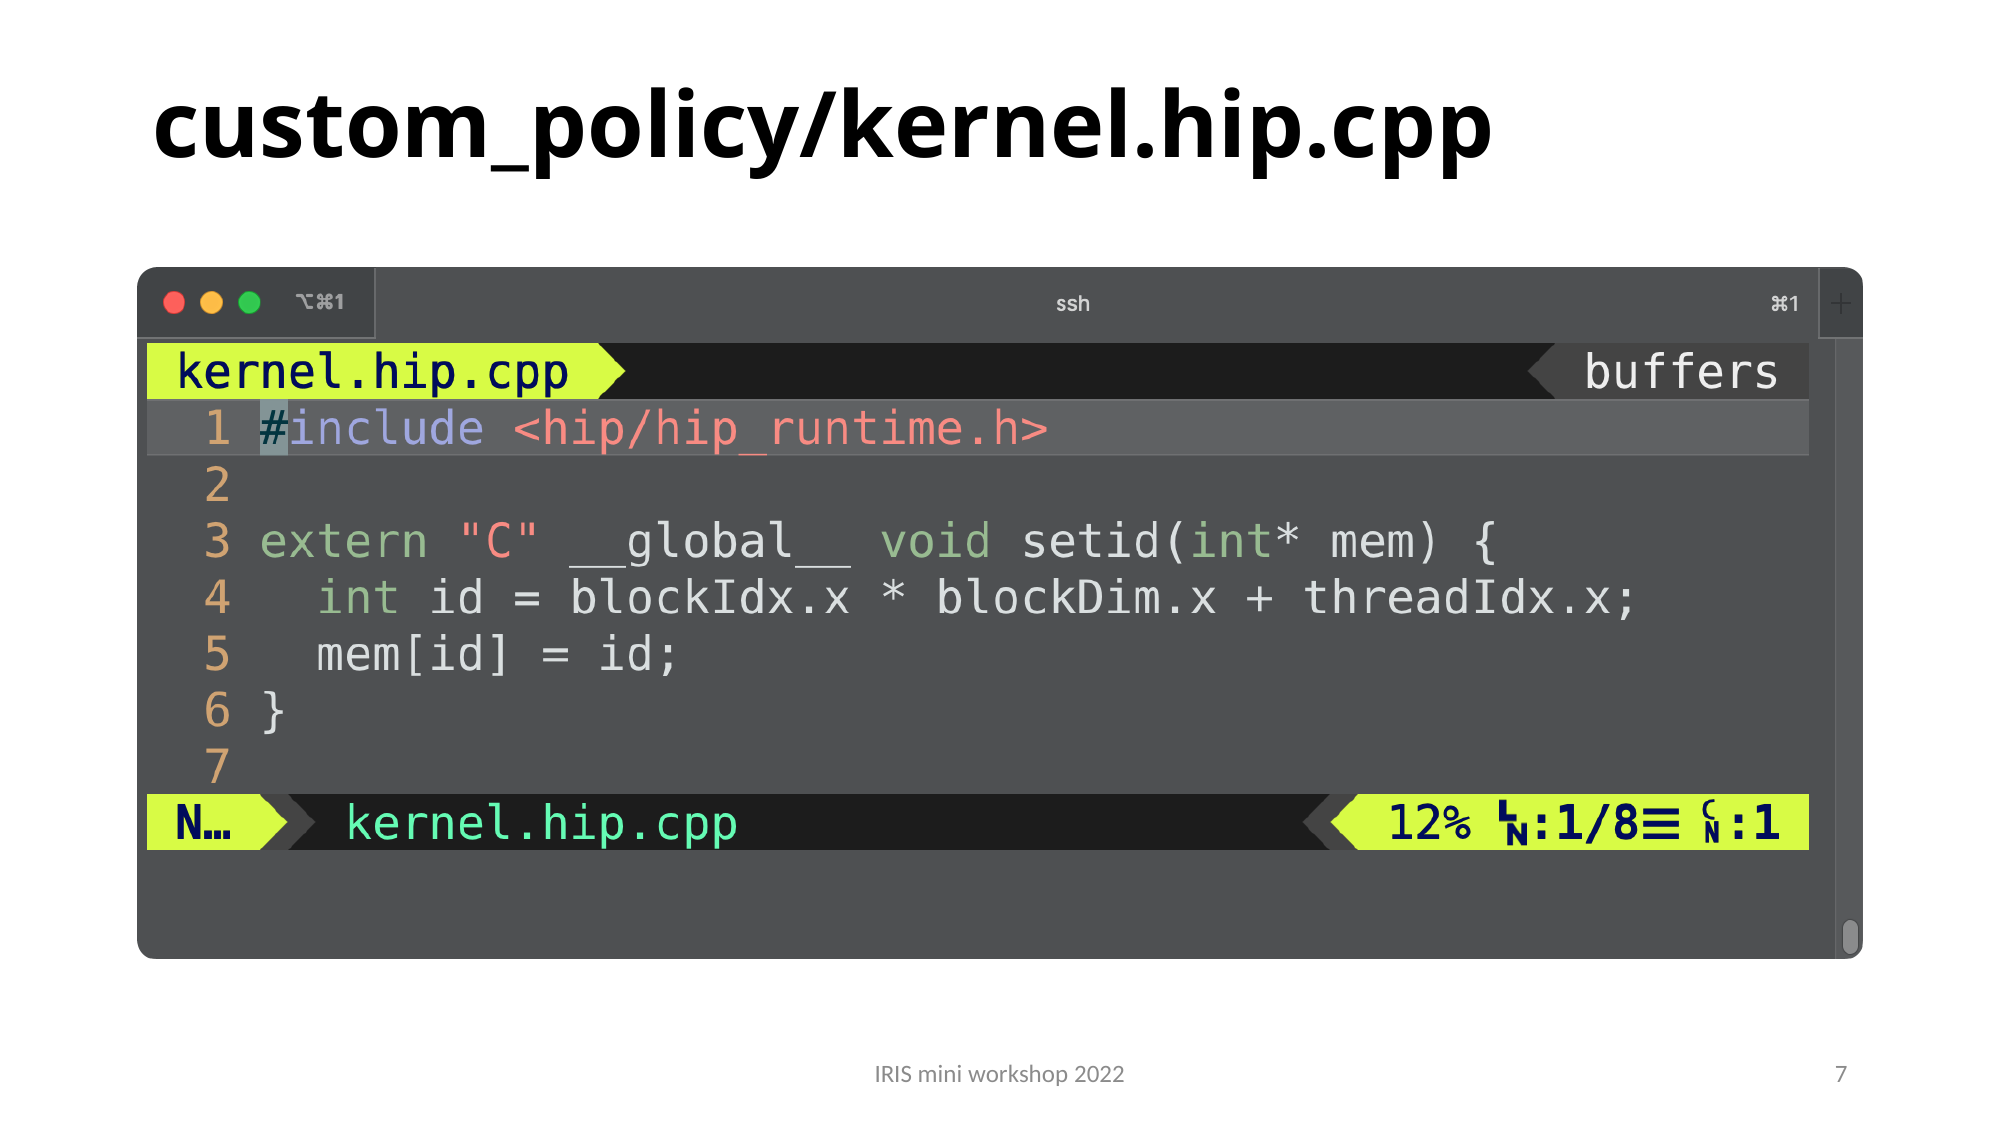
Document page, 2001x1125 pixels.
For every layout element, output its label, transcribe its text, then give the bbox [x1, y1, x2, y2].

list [137, 267, 1863, 959]
slide_number 7 [1412, 1042, 1863, 1103]
footer IRIS mini workshop 2022 [662, 1042, 1338, 1103]
title custom_policy/kernel.hip.cpp [137, 59, 1863, 195]
